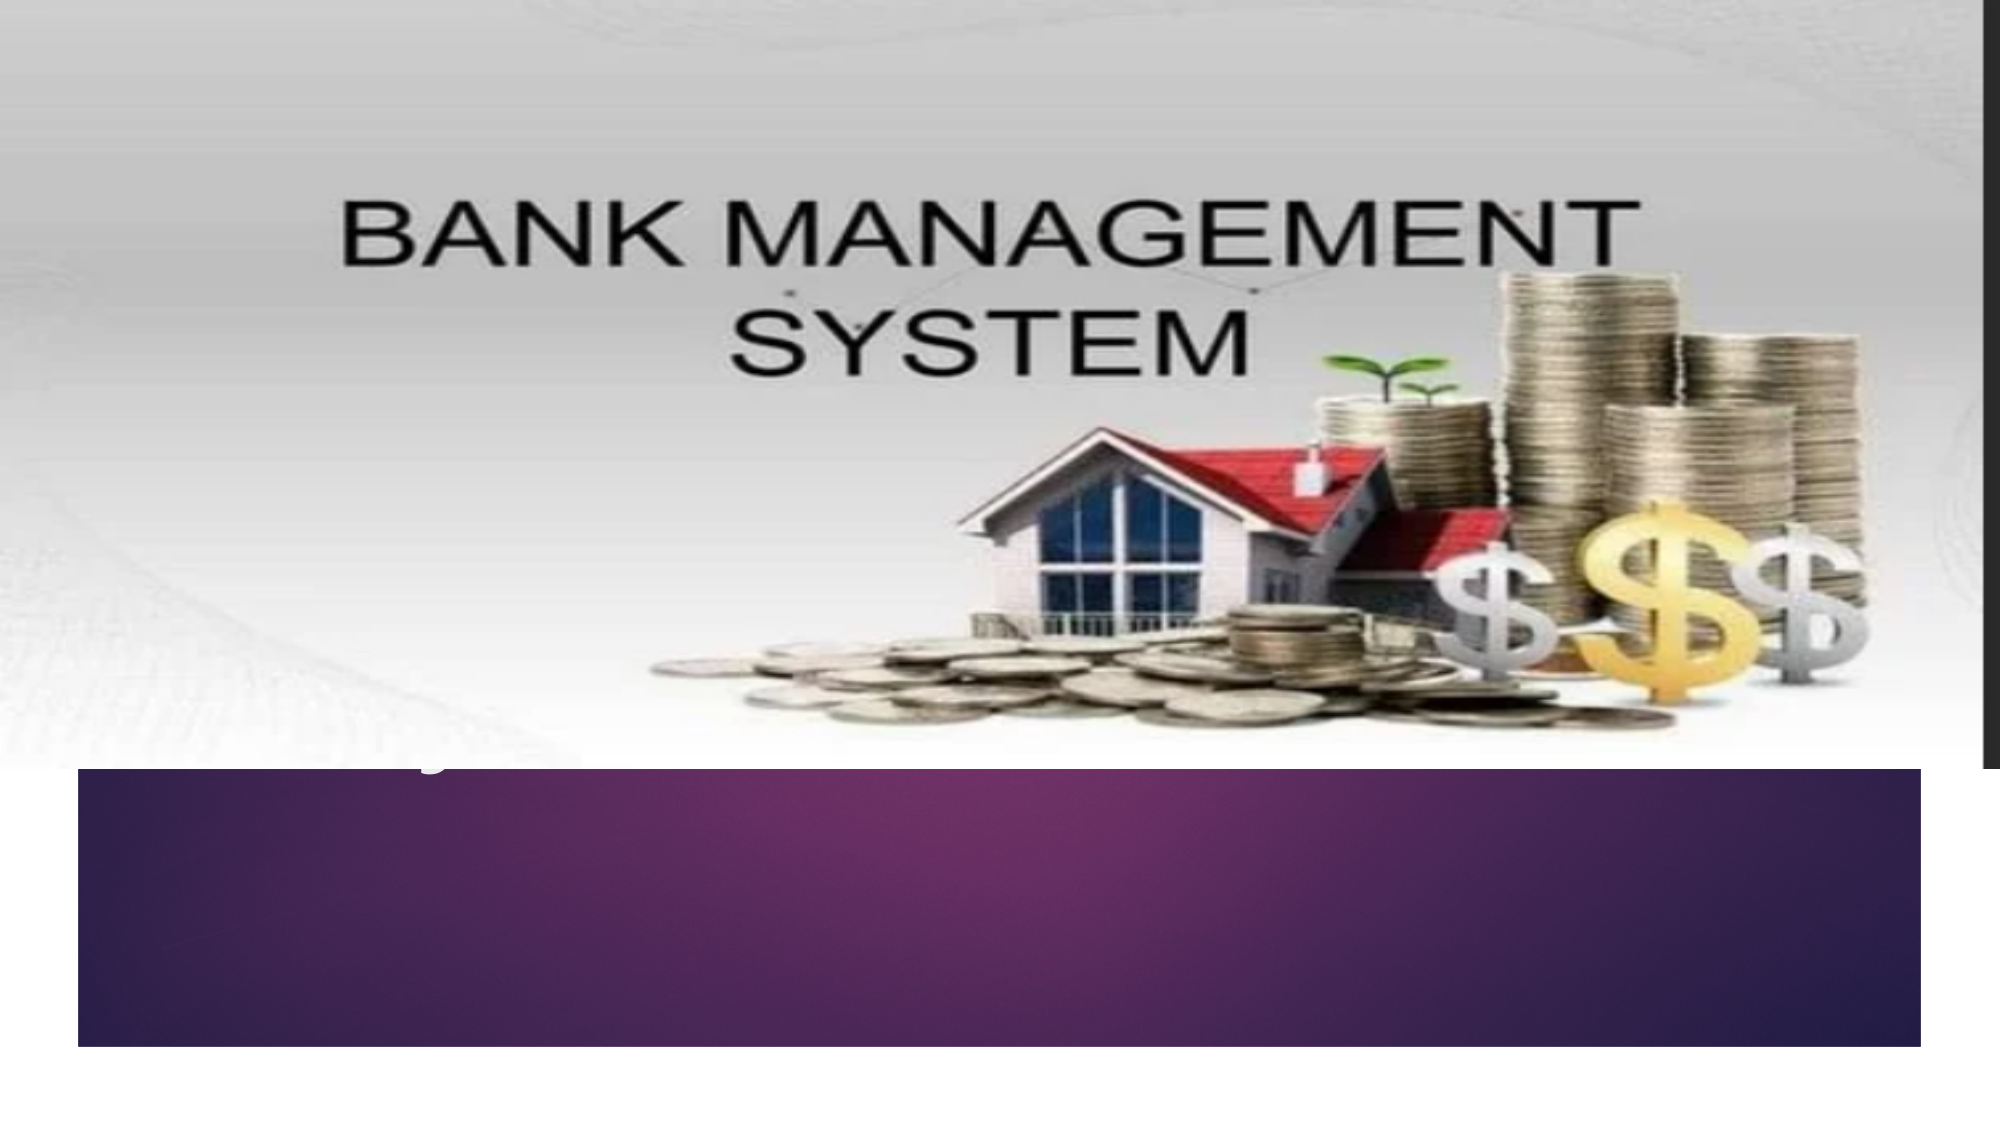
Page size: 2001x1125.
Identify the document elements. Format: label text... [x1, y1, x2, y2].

picture [0, 0, 2000, 769]
title BANK MANAGEMENT PROJECT [189, 780, 1638, 784]
